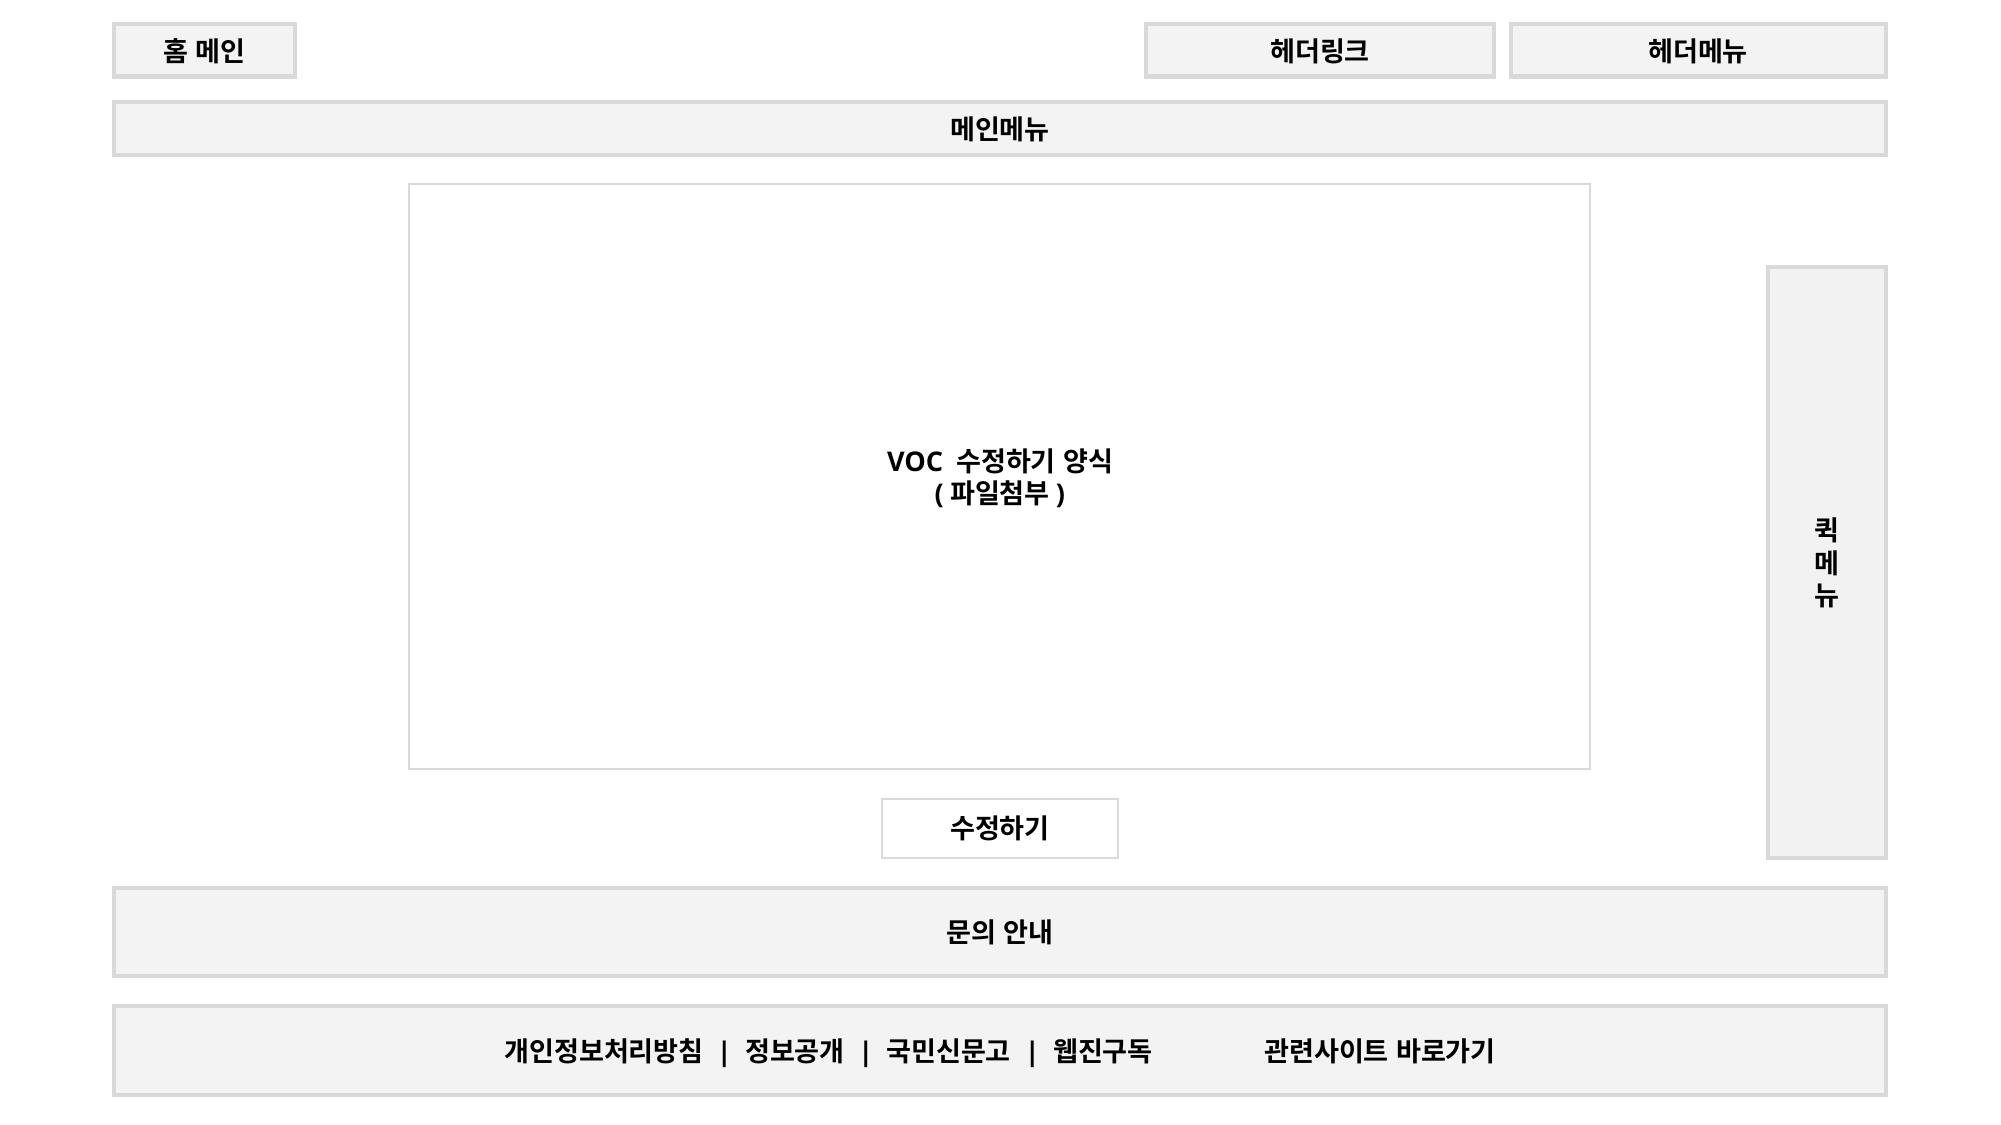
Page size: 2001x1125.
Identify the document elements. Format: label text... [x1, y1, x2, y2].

text_box 문의 안내 [113, 887, 1887, 977]
text_box 퀵 메 뉴 [1767, 266, 1887, 859]
text_box 메인메뉴 [113, 101, 1887, 156]
text_box 헤더링크 [1145, 23, 1495, 78]
text_box VOC 수정하기 양식 (파일첨부) [408, 183, 1591, 770]
text_box 수정하기 [881, 798, 1119, 859]
text_box 개인정보처리방침 | 정보공개 | 국민신문고 | 웹진구독 관련사이트 바로가기 [113, 1005, 1887, 1096]
text_box 홈 메인 [113, 23, 296, 78]
text_box 헤더메뉴 [1510, 23, 1887, 78]
